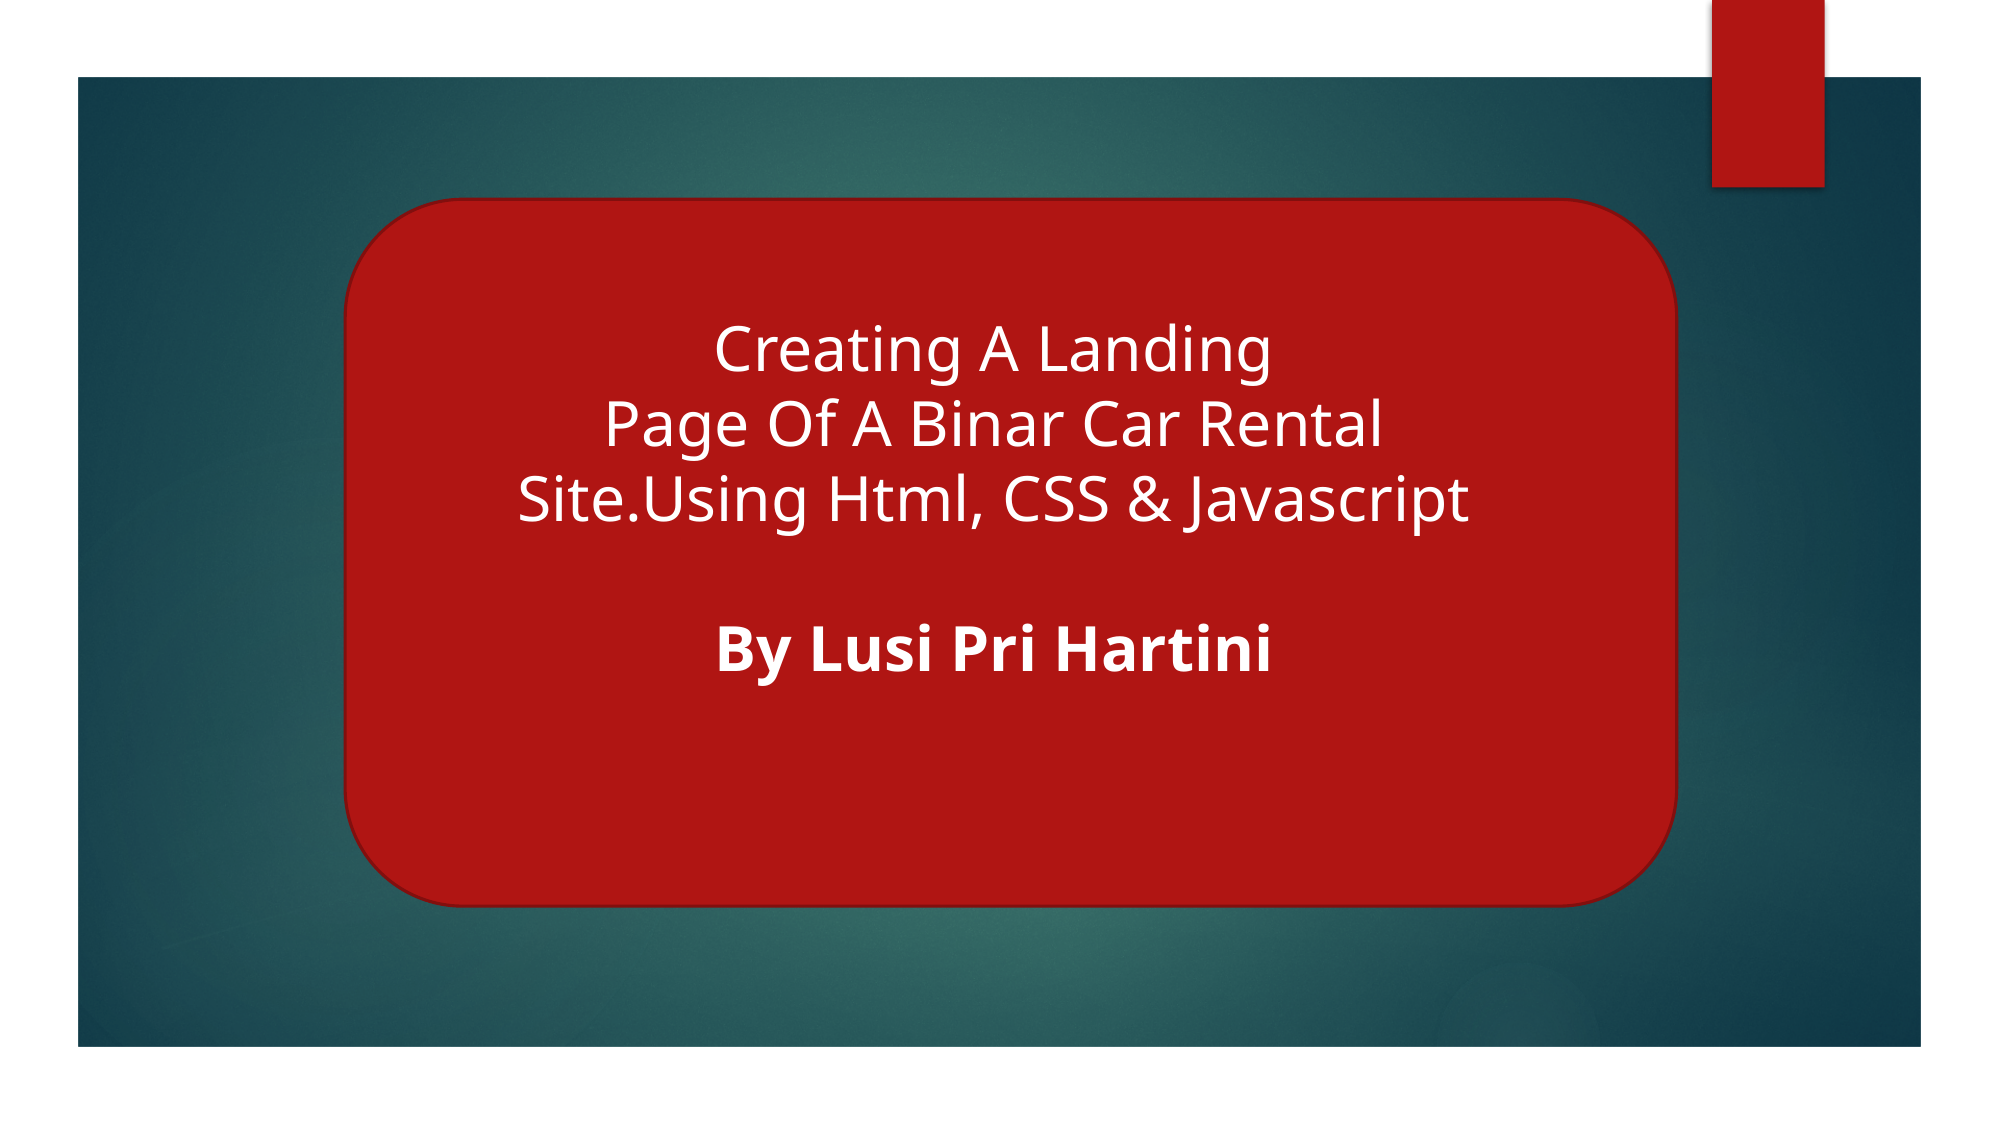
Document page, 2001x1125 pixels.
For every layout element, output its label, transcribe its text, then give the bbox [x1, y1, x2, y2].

text_box [343, 197, 1679, 908]
text_box Creating A Landing Page Of A Binar Car Rental Site.Using Html, CSS & Javascript By Lusi Pri Hartini [456, 302, 1533, 692]
